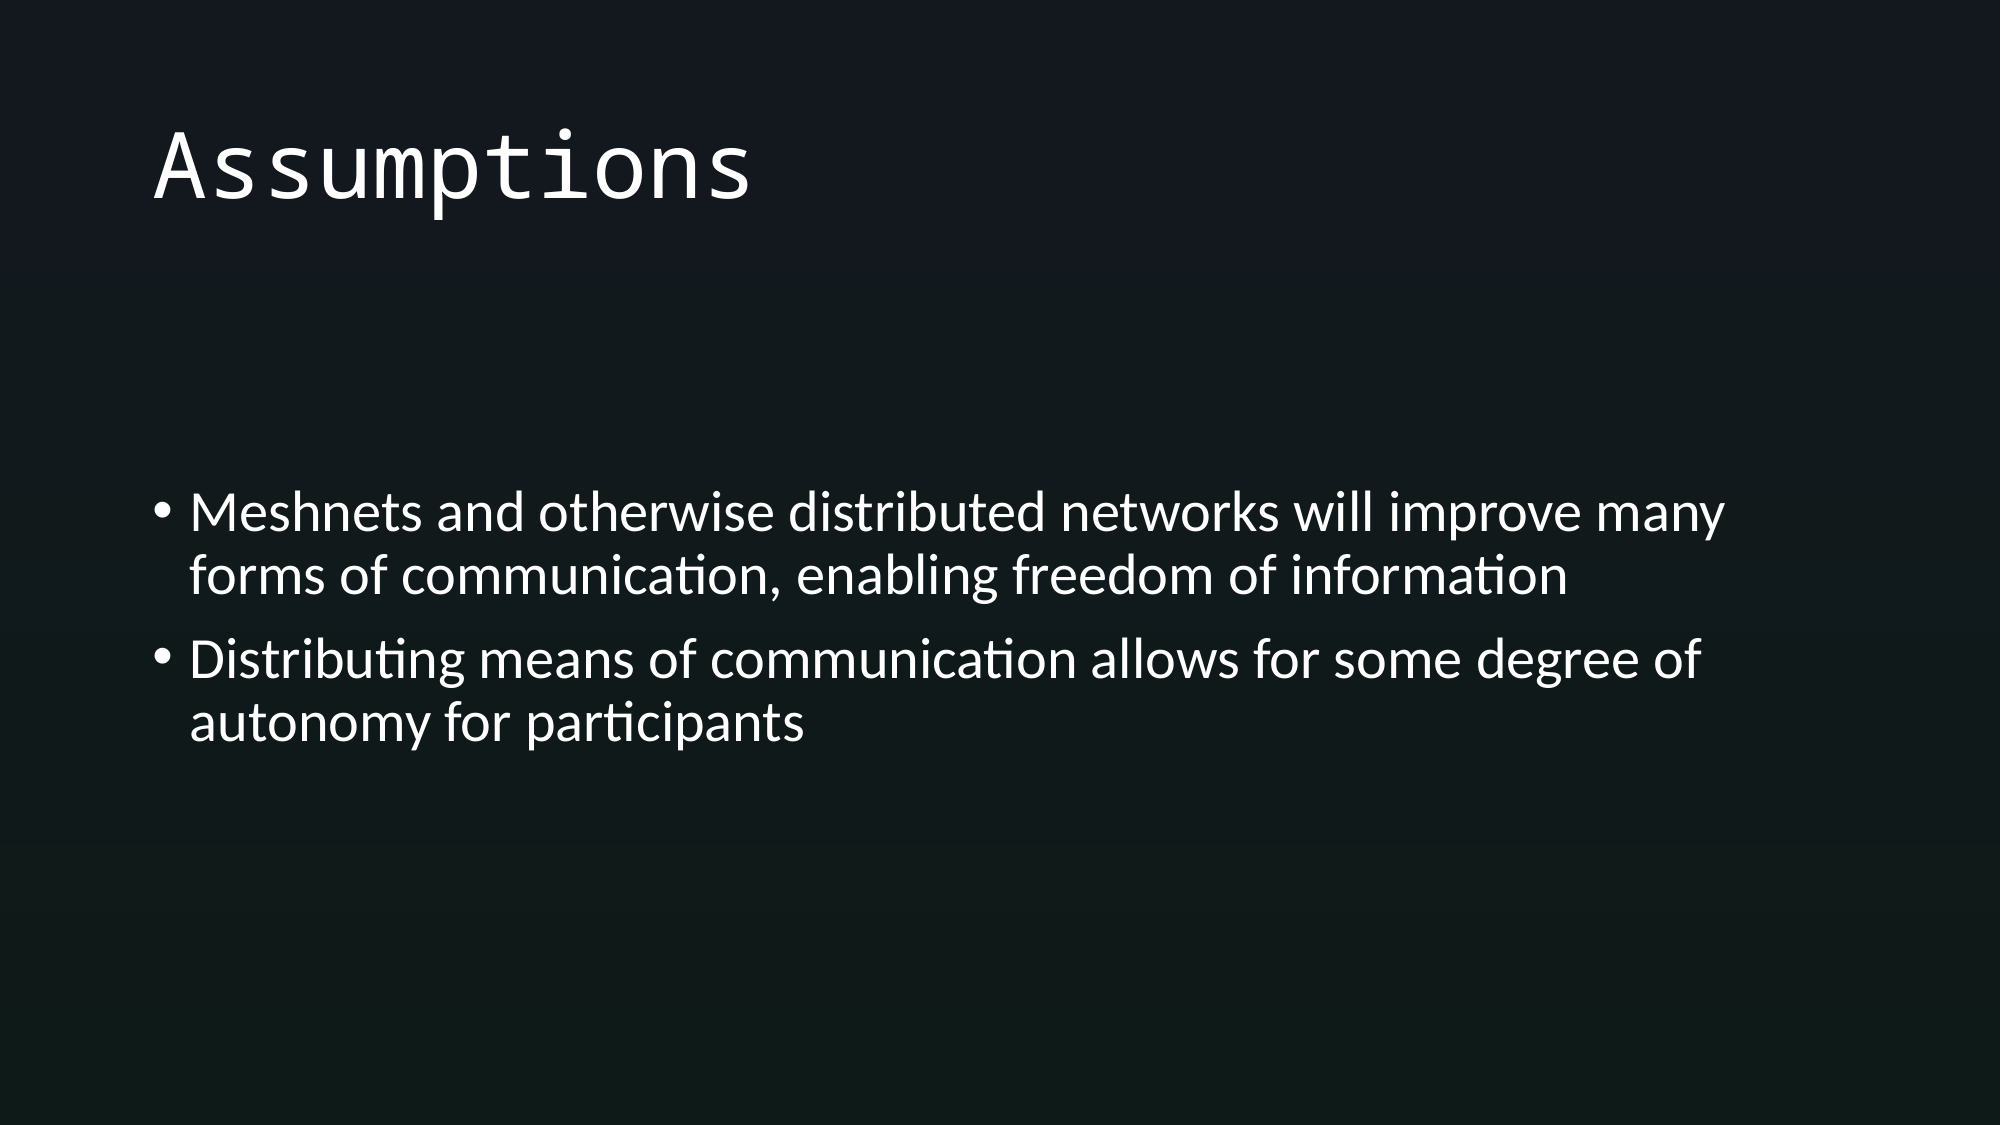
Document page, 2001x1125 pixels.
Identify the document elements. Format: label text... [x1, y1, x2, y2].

title Assumptions [137, 59, 1863, 278]
list Meshnets and otherwise distributed networks will improve many forms of communication, enabling freedom of information Distributing means of communication allows for some degree of autonomy for participants [137, 299, 1863, 1014]
